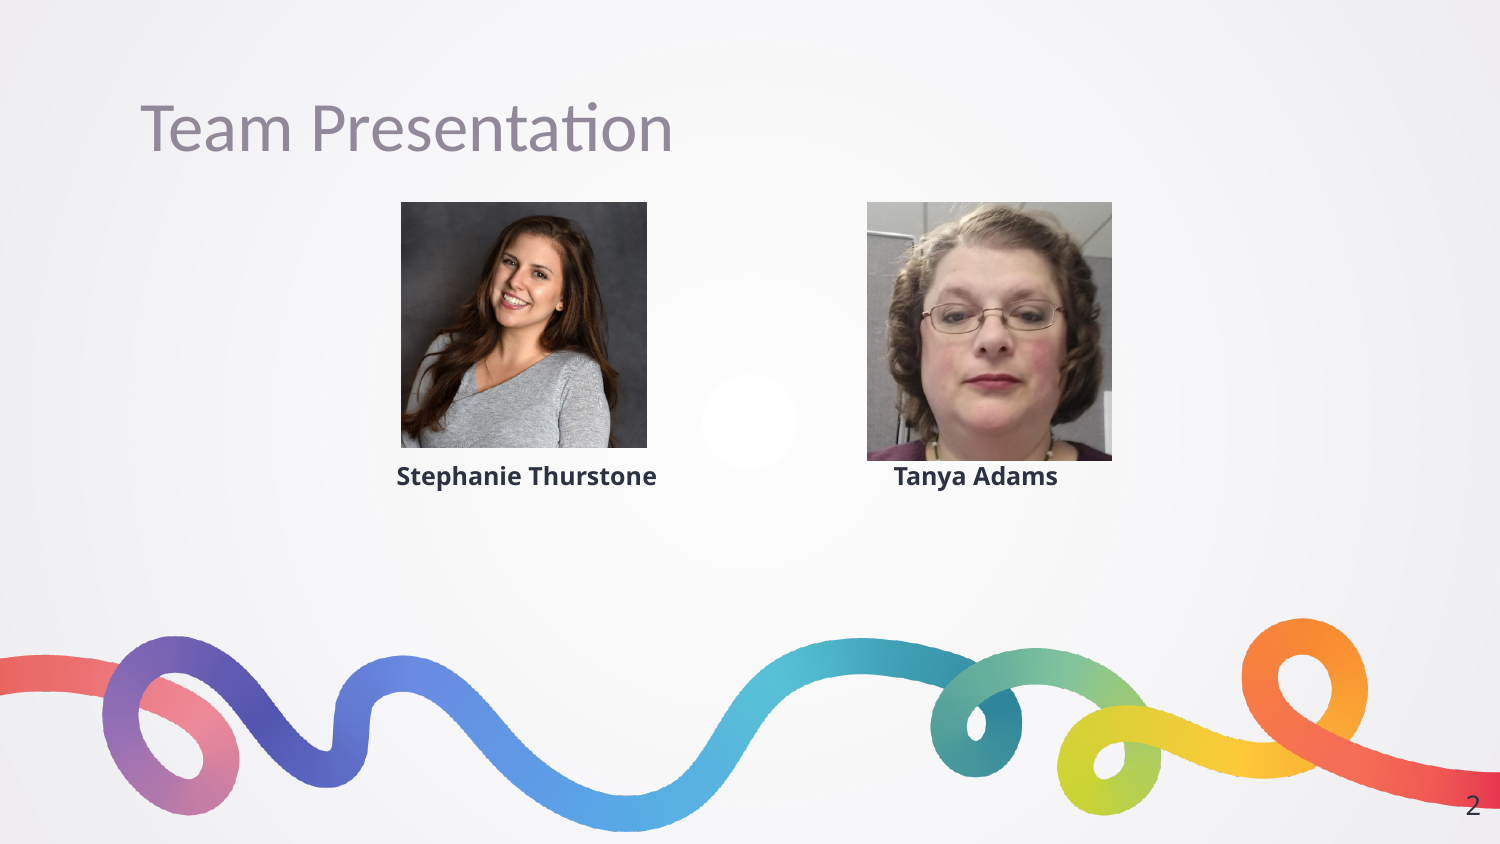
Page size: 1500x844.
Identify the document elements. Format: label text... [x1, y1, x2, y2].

picture [866, 202, 1112, 461]
picture [0, 618, 1500, 832]
text_box Stephanie Thurstone [304, 460, 750, 631]
picture [401, 202, 647, 448]
text_box Tanya Adams [770, 460, 1182, 586]
slide_number 2 [1391, 774, 1482, 840]
title Team Presentation [140, 99, 1360, 165]
